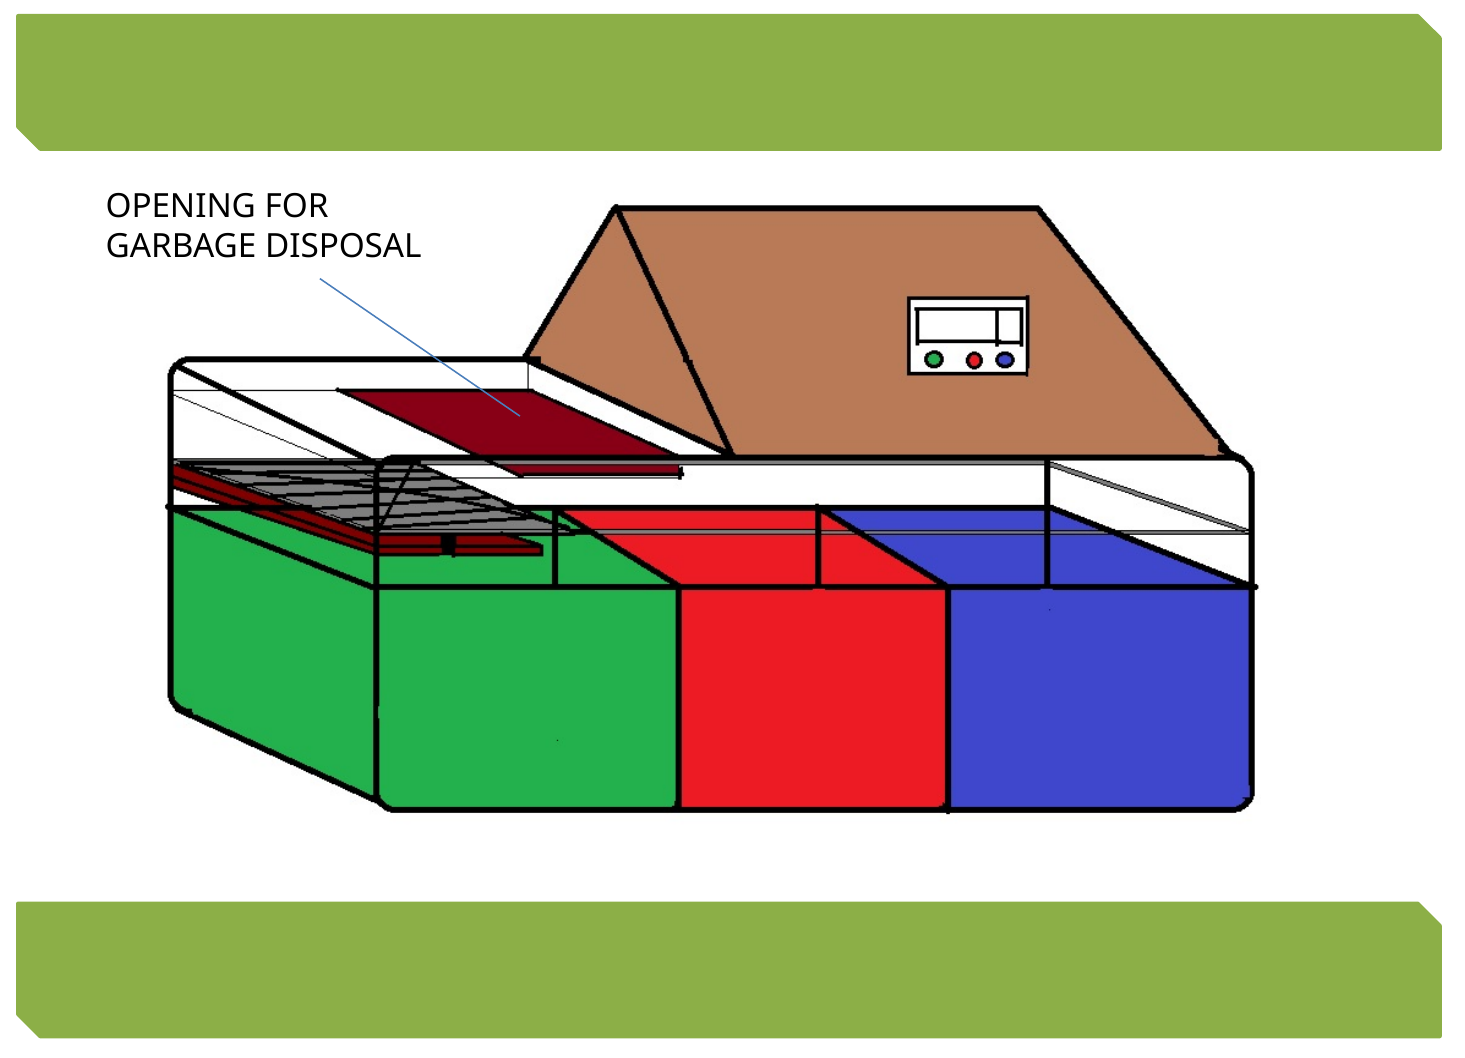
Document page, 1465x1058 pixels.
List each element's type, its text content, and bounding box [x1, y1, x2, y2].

text_box [16, 13, 1442, 151]
text_box OPENING FOR GARBAGE DISPOSAL [90, 177, 520, 272]
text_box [319, 278, 521, 417]
text_box [16, 901, 1442, 1039]
picture [115, 190, 1283, 825]
